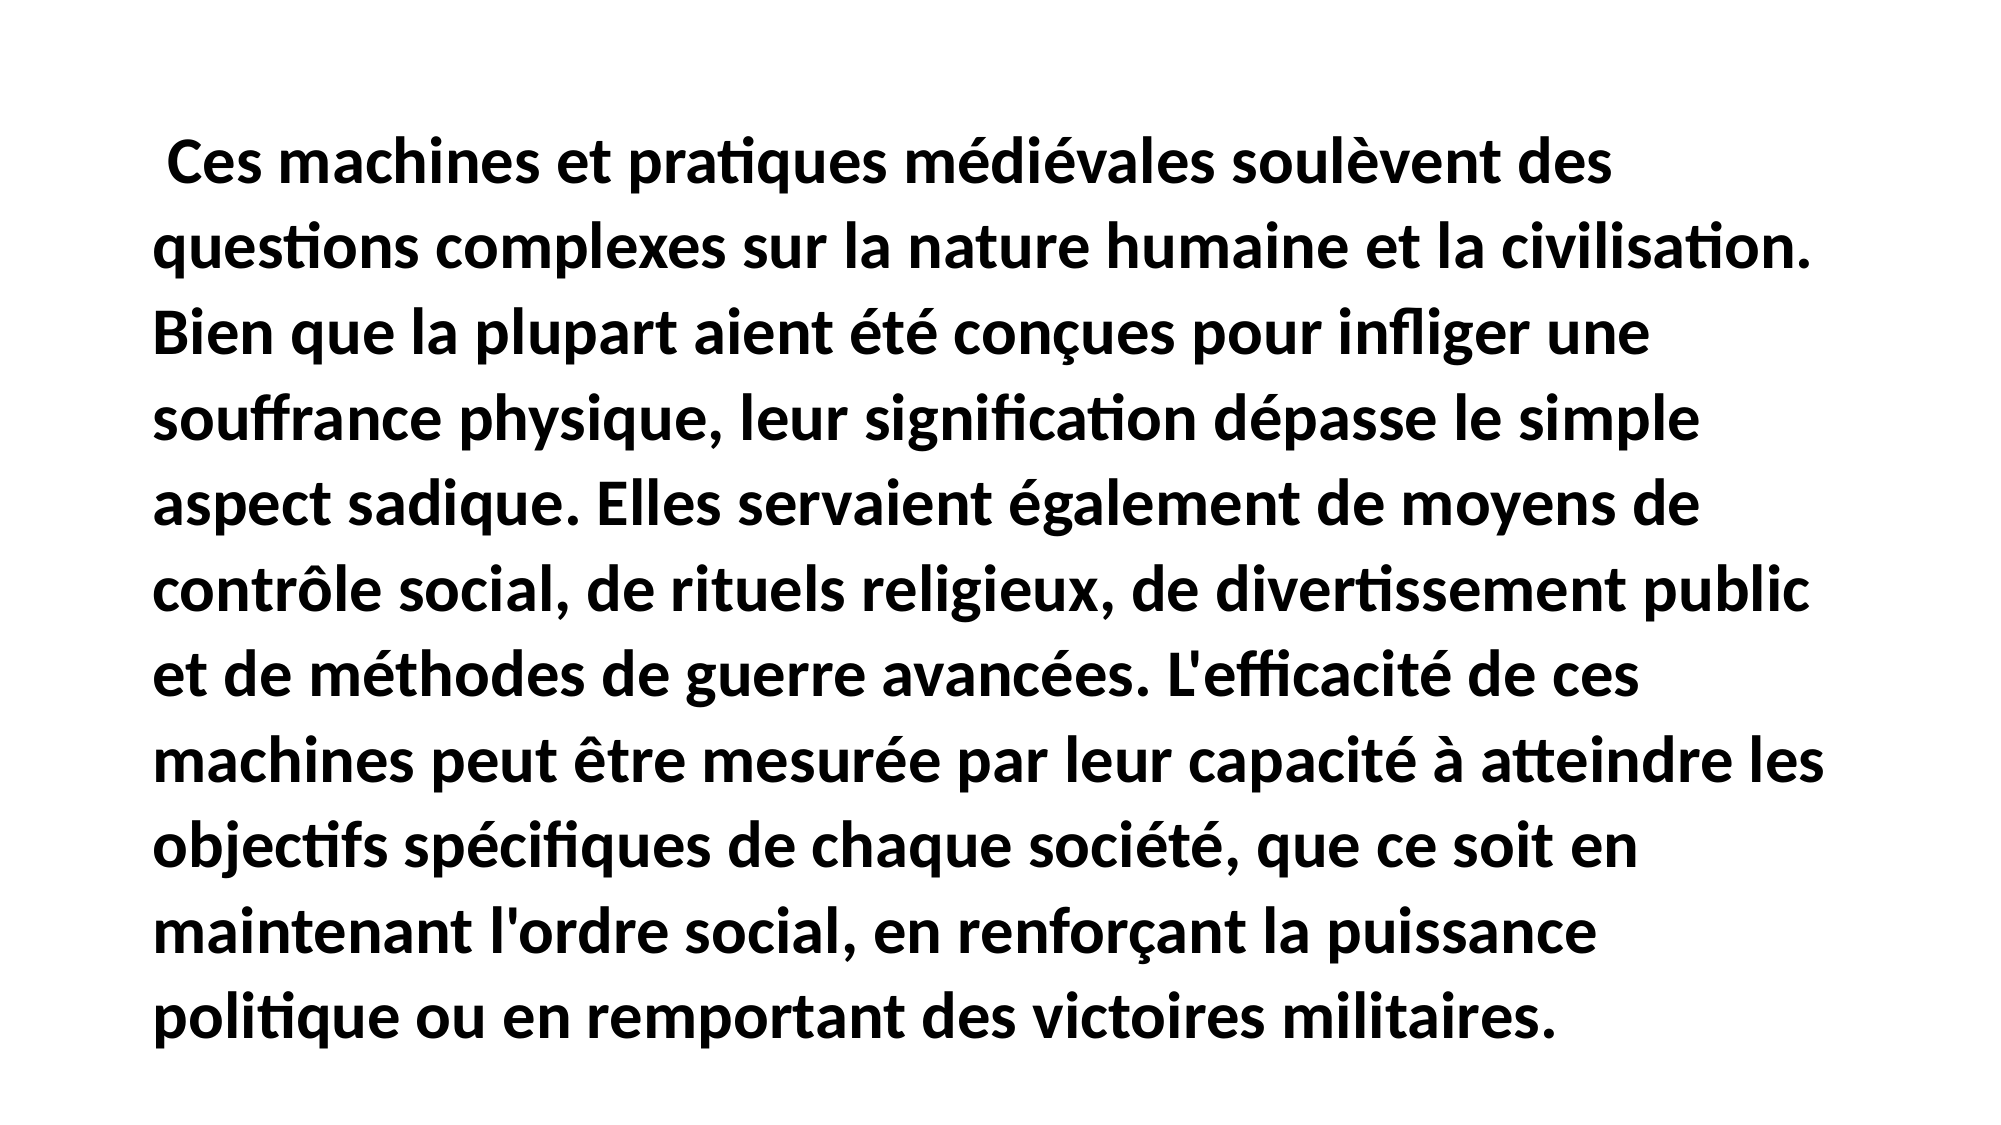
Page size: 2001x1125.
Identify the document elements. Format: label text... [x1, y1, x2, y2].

list Ces machines et pratiques médiévales soulèvent des questions complexes sur la nature humaine et la civilisation. Bien que la plupart aient été conçues pour infliger une souffrance physique, leur signification dépasse le simple aspect sadique. Elles servaient également de moyens de contrôle social, de rituels religieux, de divertissement public et de méthodes de guerre avancées. L'efficacité de ces machines peut être mesurée par leur capacité à atteindre les objectifs spécifiques de chaque société, que ce soit en maintenant l'ordre social, en renforçant la puissance politique ou en remportant des victoires militaires. [137, 103, 1863, 1050]
